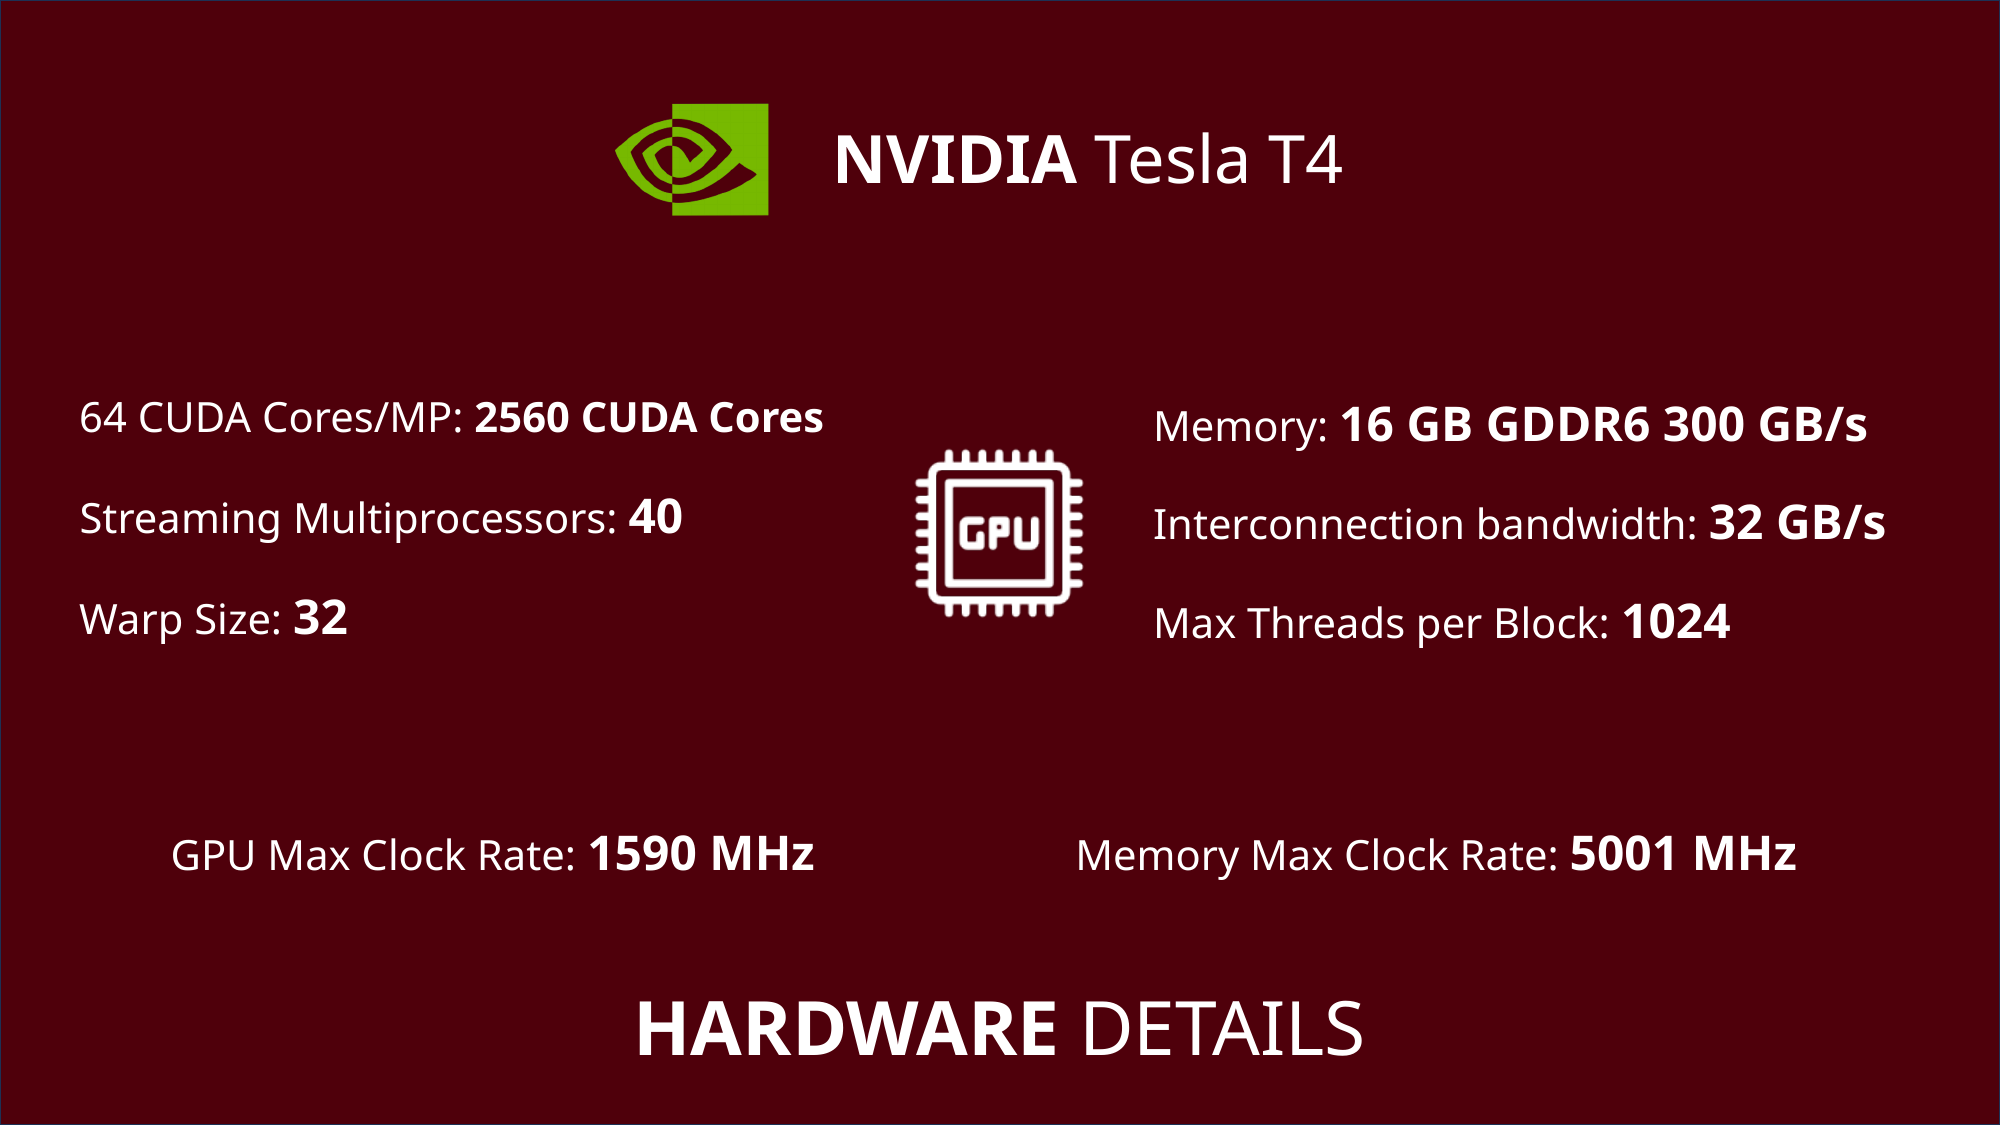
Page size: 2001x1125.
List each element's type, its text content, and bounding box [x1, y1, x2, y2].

text_box GPU Max Clock Rate: 1590 MHz [155, 815, 905, 888]
text_box HARDWARE DETAILS [213, 973, 1787, 1079]
picture [899, 433, 1100, 634]
text_box Memory Max Clock Rate: 5001 MHz [1060, 815, 1899, 888]
text_box 64 CUDA Cores/MP: 2560 CUDA Cores [64, 383, 926, 449]
text_box Streaming Multiprocessors: 40 [64, 477, 796, 550]
text_box Memory: 16 GB GDDR6 300 GB/s [1138, 385, 2000, 459]
picture [589, 87, 795, 228]
text_box Max Threads per Block: 1024 [1138, 582, 2000, 655]
text_box [0, 0, 2000, 1125]
text_box Warp Size: 32 [64, 579, 835, 652]
text_box Interconnection bandwidth: 32 GB/s [1138, 484, 2000, 557]
text_box NVIDIA Tesla T4 [795, 109, 1547, 205]
